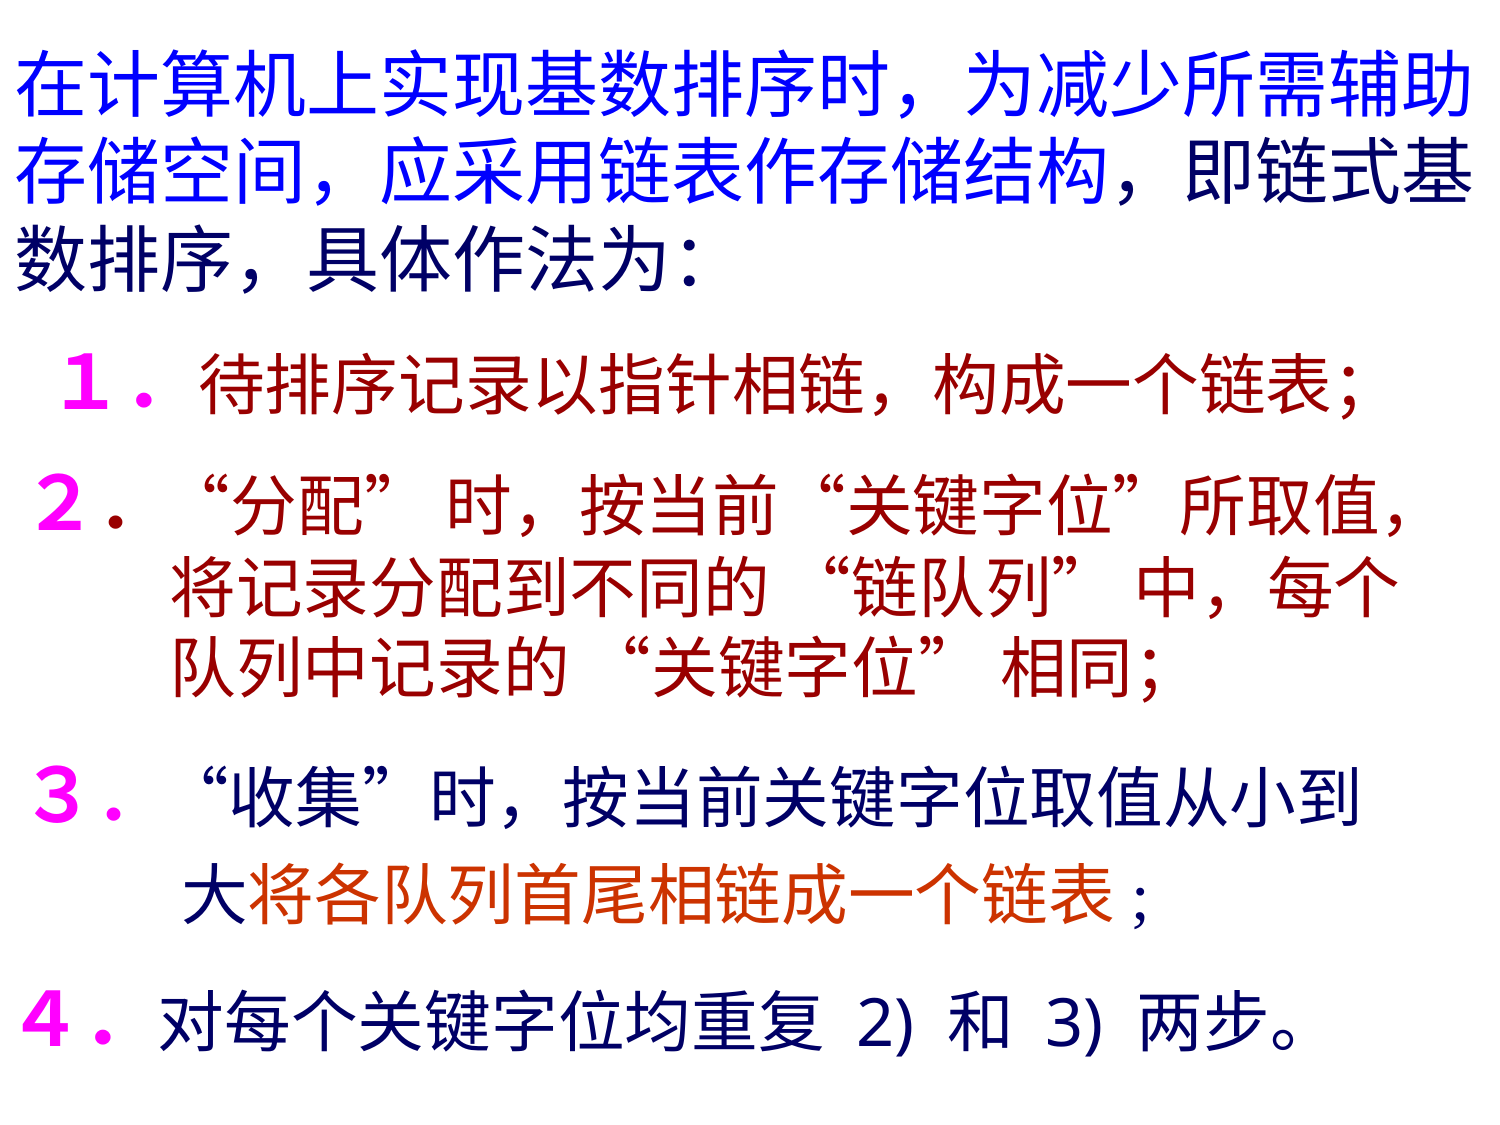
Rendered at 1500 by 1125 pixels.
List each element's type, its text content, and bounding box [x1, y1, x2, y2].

text_box ４．对每个关键字位均重复 2) 和 3) 两步。 [0, 964, 1352, 1069]
text_box １．待排序记录以指针相链，构成一个链表； [33, 327, 1415, 432]
text_box 在计算机上实现基数排序时，为减少所需辅助存储空间，应采用链表作存储结构，即链式基数排序，具体作法为： [0, 30, 1500, 309]
text_box ３．“收集”时，按当前关键字位取值从小到大将各队列首尾相链成一个链表; [5, 721, 1445, 941]
text_box ２．“分配” 时，按当前“关键字位”所取值，将记录分配到不同的 “链队列” 中，每个队列中记录的 “关键字位” 相同； [7, 448, 1483, 714]
